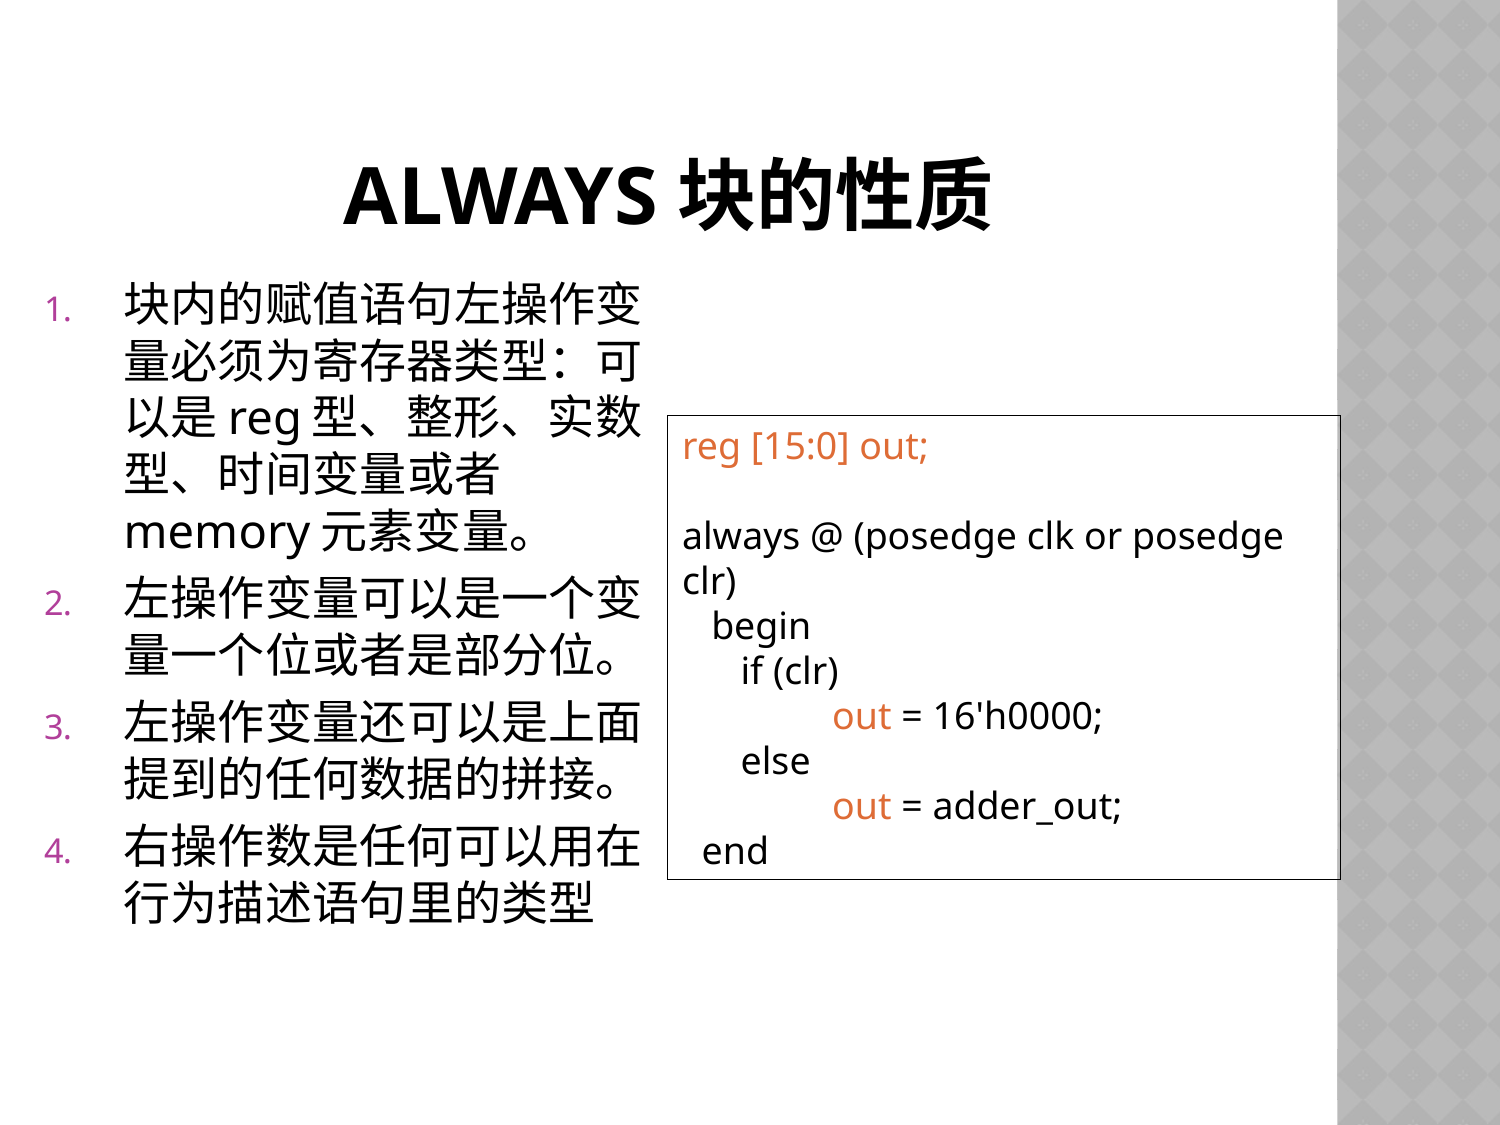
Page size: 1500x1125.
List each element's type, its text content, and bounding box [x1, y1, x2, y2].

text_box [1337, 0, 1500, 1125]
title Always块的性质 [75, 52, 1263, 240]
list 块内的赋值语句左操作变量必须为寄存器类型：可以是reg型、整形、实数型、时间变量或者memory元素变量。 左操作变量可以是一个变量一个位或者是部分位。 左操作变量还可以是上面提到的任何数据的拼接。 右操作数是任何可以用在行为描述语句里的类型 [29, 267, 675, 1063]
text_box reg [15:0] out; always @ (posedge clk or posedge clr) begin if (clr) out = 16'h0000; else out = adder_out; end [667, 415, 1341, 880]
